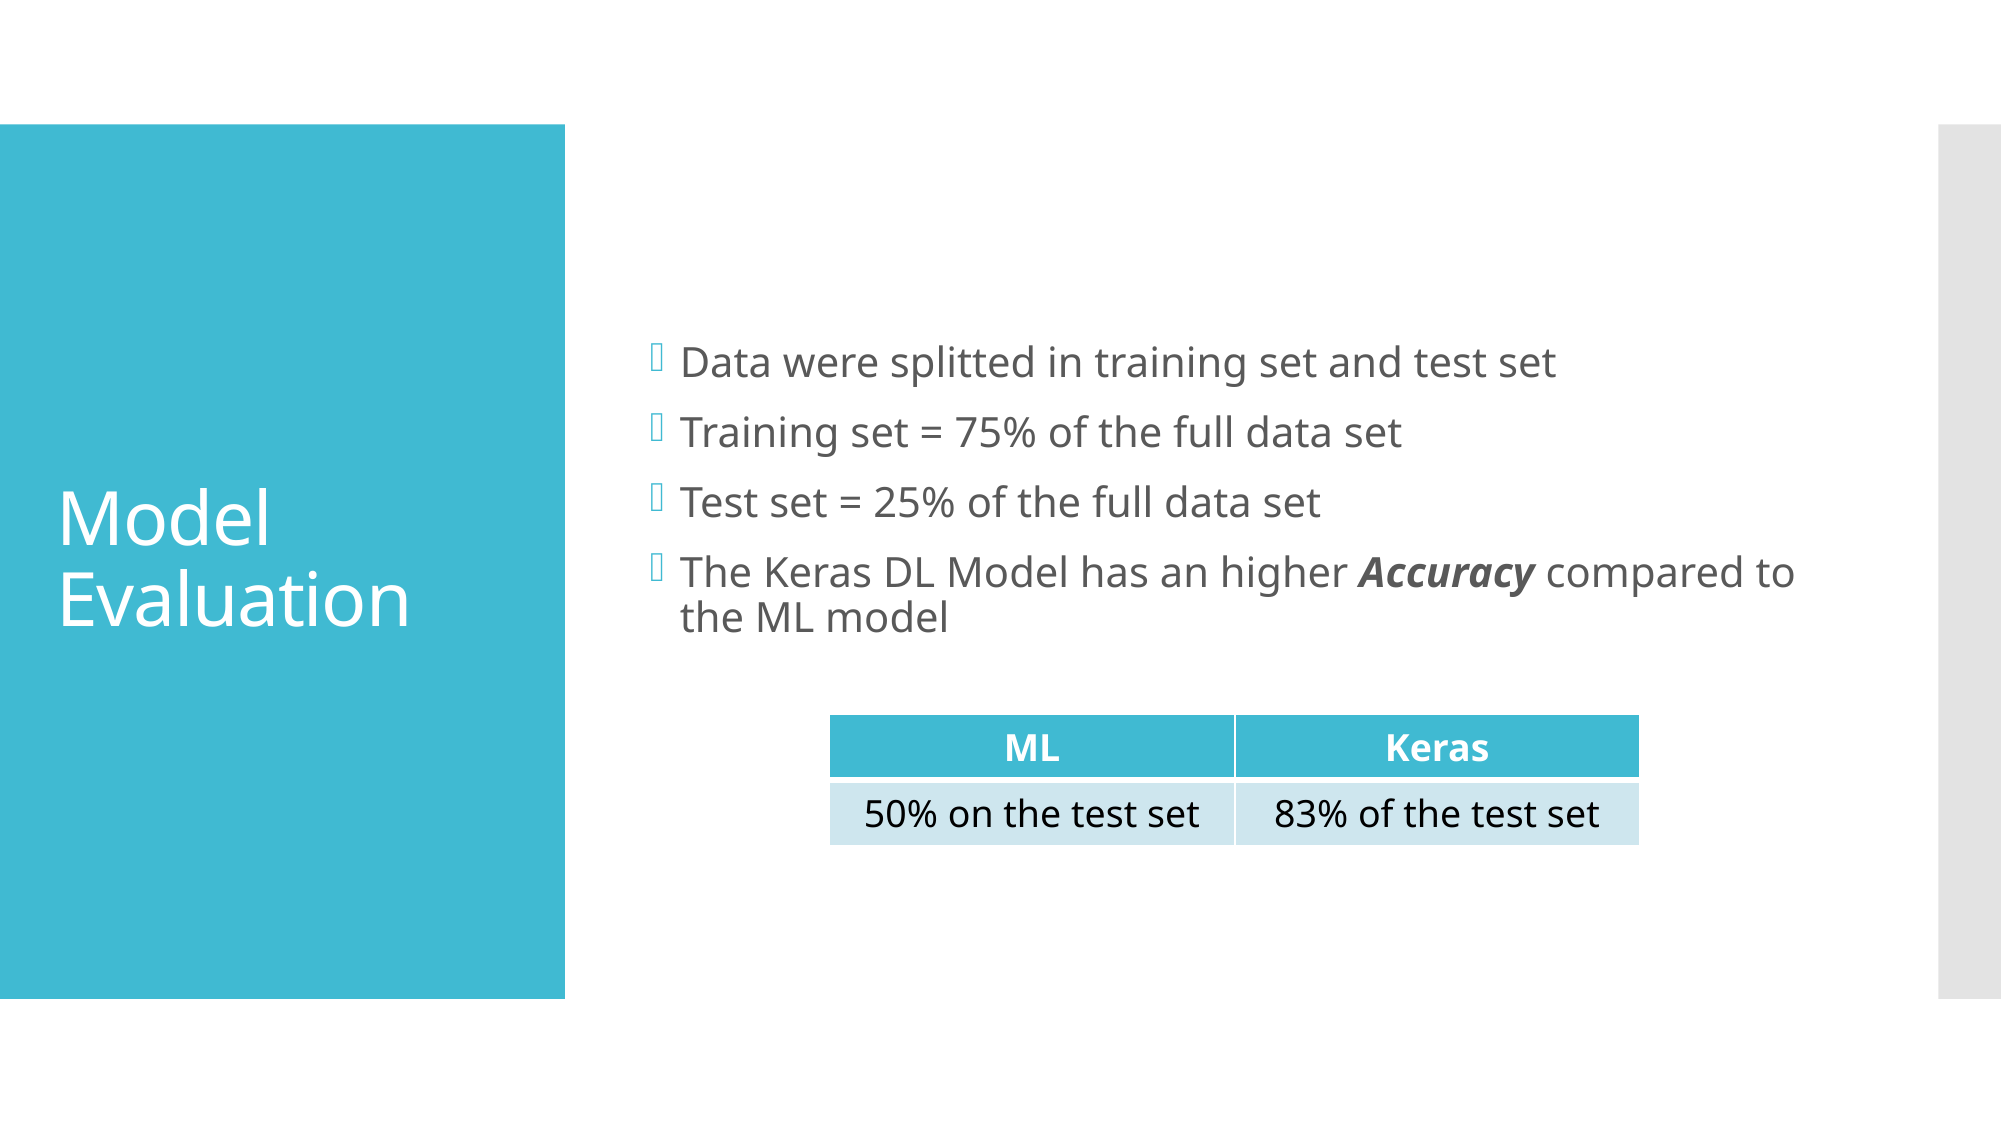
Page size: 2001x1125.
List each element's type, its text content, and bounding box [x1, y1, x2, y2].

list Data were splitted in training set and test set Training set = 75% of the full data set Test set = 25% of the full data set The Keras DL Model has an higher Accuracy compared to the ML model [634, 141, 1835, 982]
table_cell 83% of the test set [1236, 783, 1639, 845]
table_header Keras [1236, 715, 1639, 777]
table_cell 50% on the test set [830, 783, 1234, 845]
table_header ML [830, 715, 1234, 777]
title Model Evaluation [41, 184, 525, 940]
